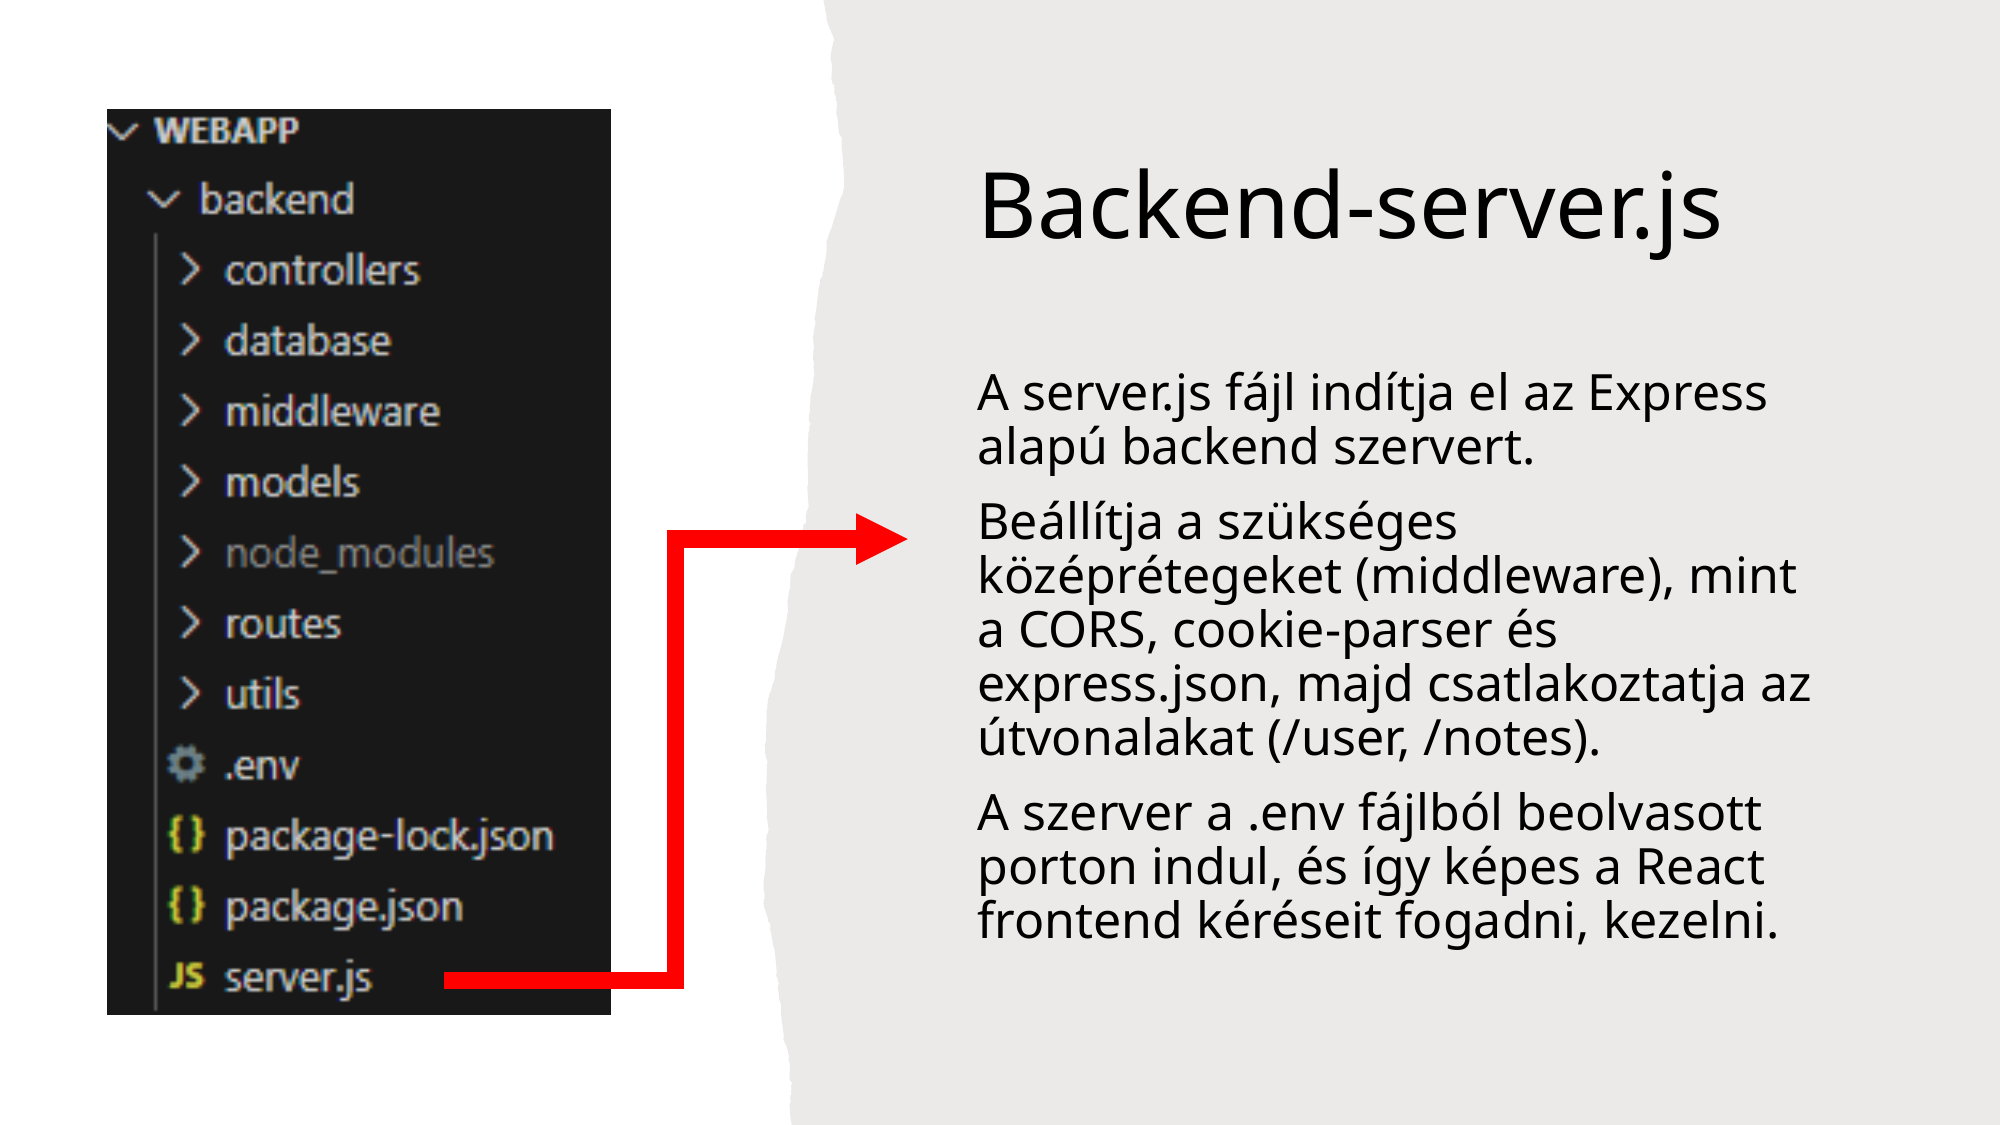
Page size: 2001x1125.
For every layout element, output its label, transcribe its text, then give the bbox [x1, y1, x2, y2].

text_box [443, 538, 909, 981]
text_box [776, 0, 2000, 1125]
text_box [0, 0, 842, 1125]
title Backend-server.js [962, 99, 1834, 317]
list A server.js fájl indítja el az Express alapú backend szervert. Beállítja a szükséges középrétegeket (middleware), mint a CORS, cookie-parser és express.json, majd csatlakoztatja az útvonalakat (/user, /notes). A szerver a .env fájlból beolvasott porton indul, és így képes a React frontend kéréseit fogadni, kezelni. [962, 359, 1834, 1002]
picture [106, 109, 612, 1016]
